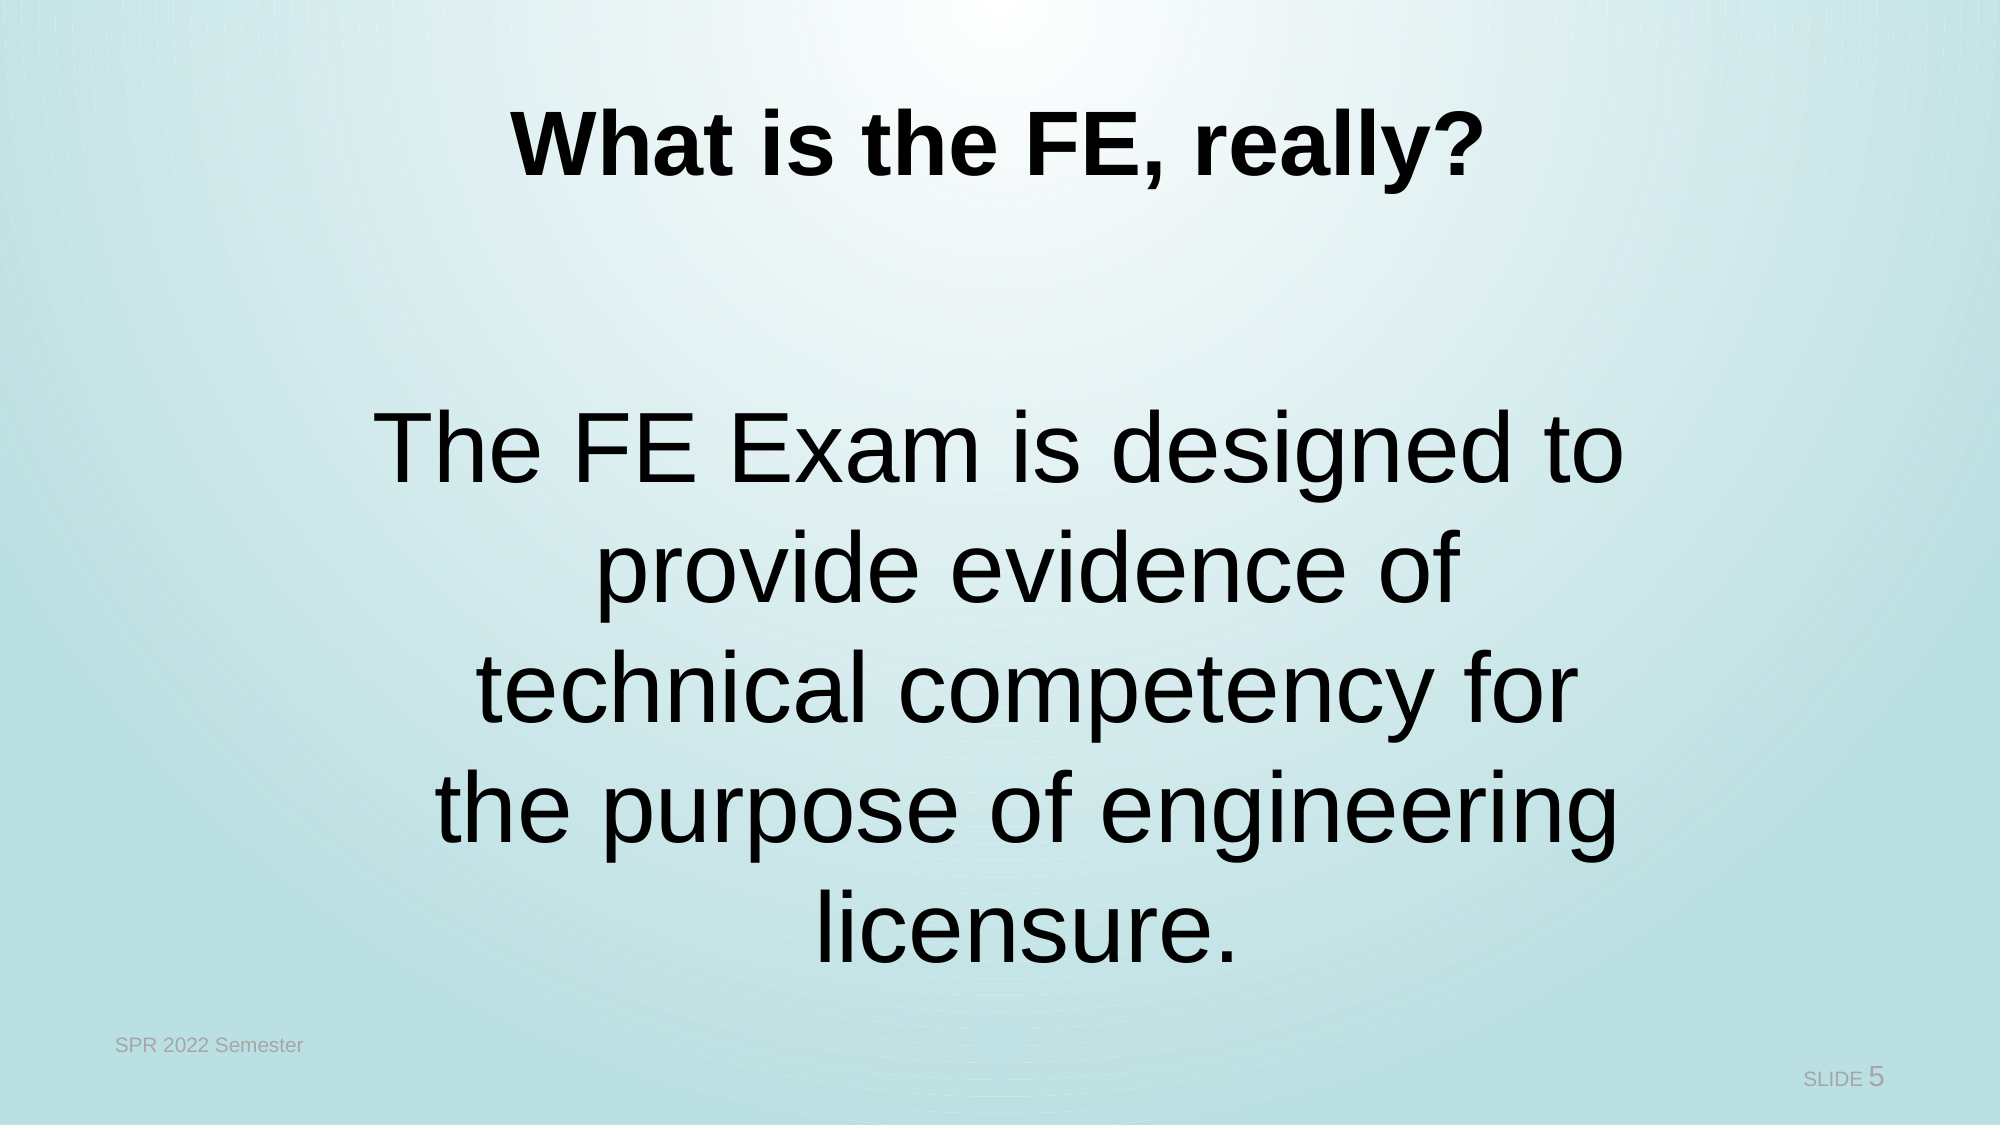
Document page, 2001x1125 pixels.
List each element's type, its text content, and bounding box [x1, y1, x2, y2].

slide_number 5 [1433, 1024, 1901, 1103]
list The FE Exam is designed to provide evidence of technical competency for the purpose of engineering licensure. [324, 374, 1676, 1006]
slide_number SPR 2022 Semester [99, 1024, 567, 1103]
title What is the FE, really? [99, 44, 1901, 233]
